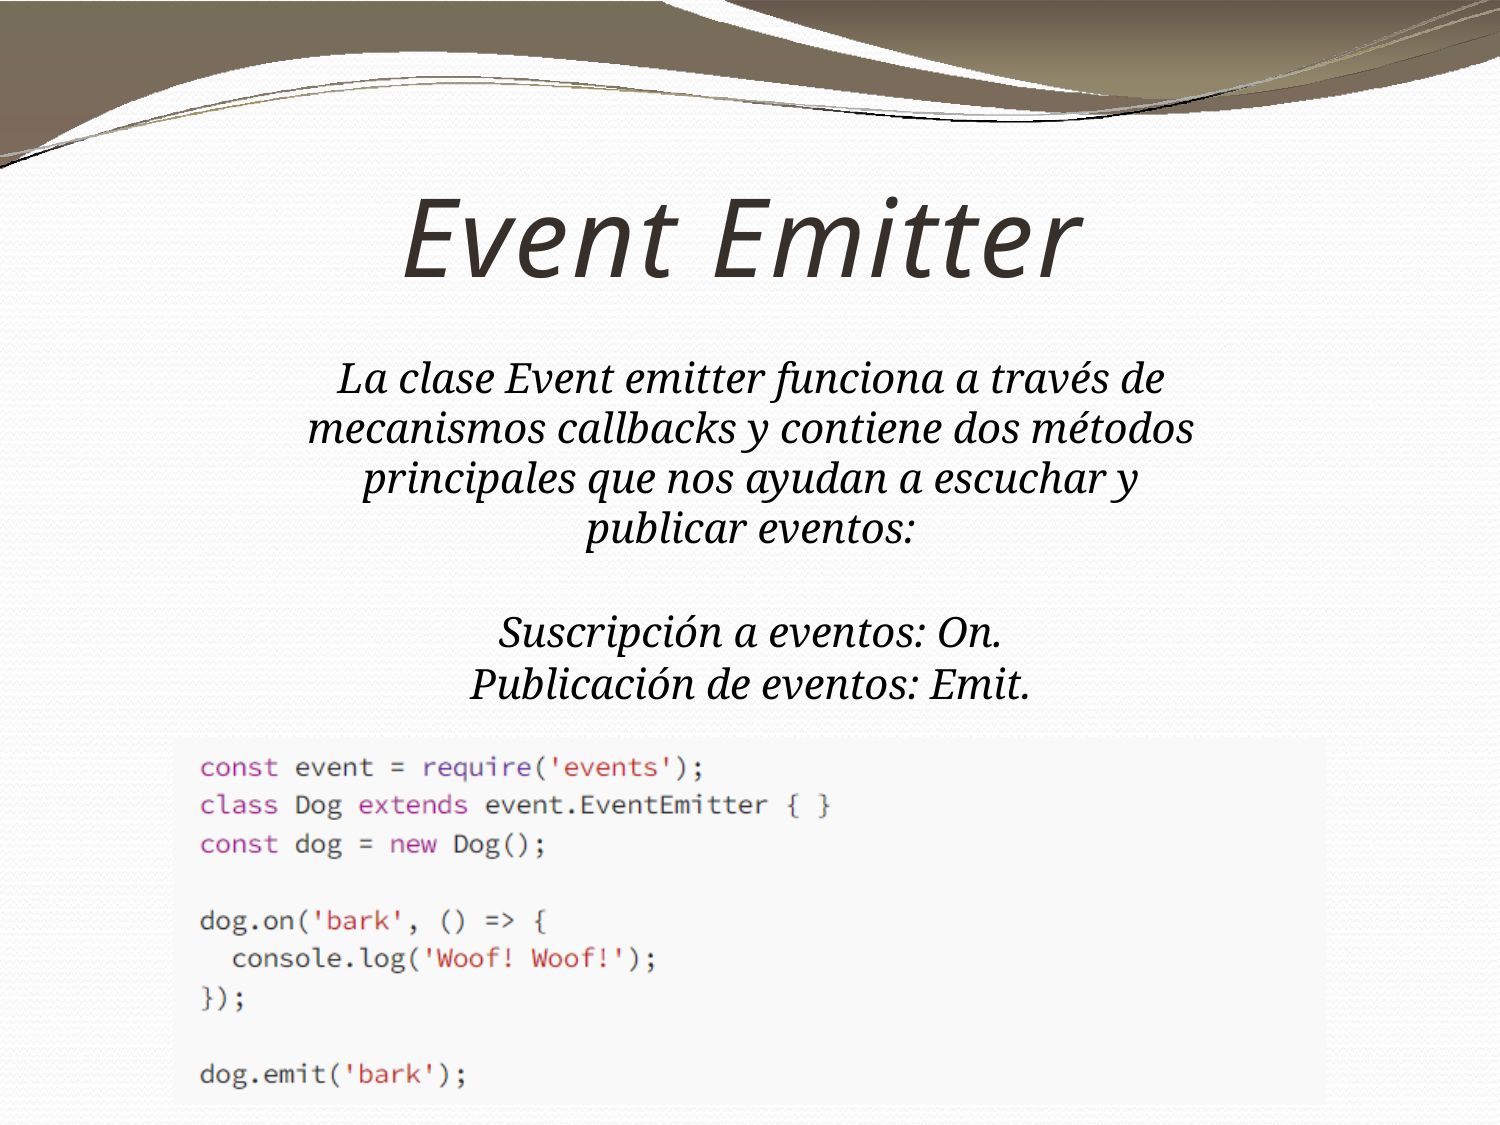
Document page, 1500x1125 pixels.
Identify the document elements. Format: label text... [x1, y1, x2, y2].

text_box La clase Event emitter funciona a través de mecanismos callbacks y contiene dos métodos principales que nos ayudan a escuchar y publicar eventos: Suscripción a eventos: On. Publicación de eventos: Emit. [282, 350, 1218, 708]
title Event Emitter [118, 177, 1363, 357]
picture [0, 0, 1500, 1125]
